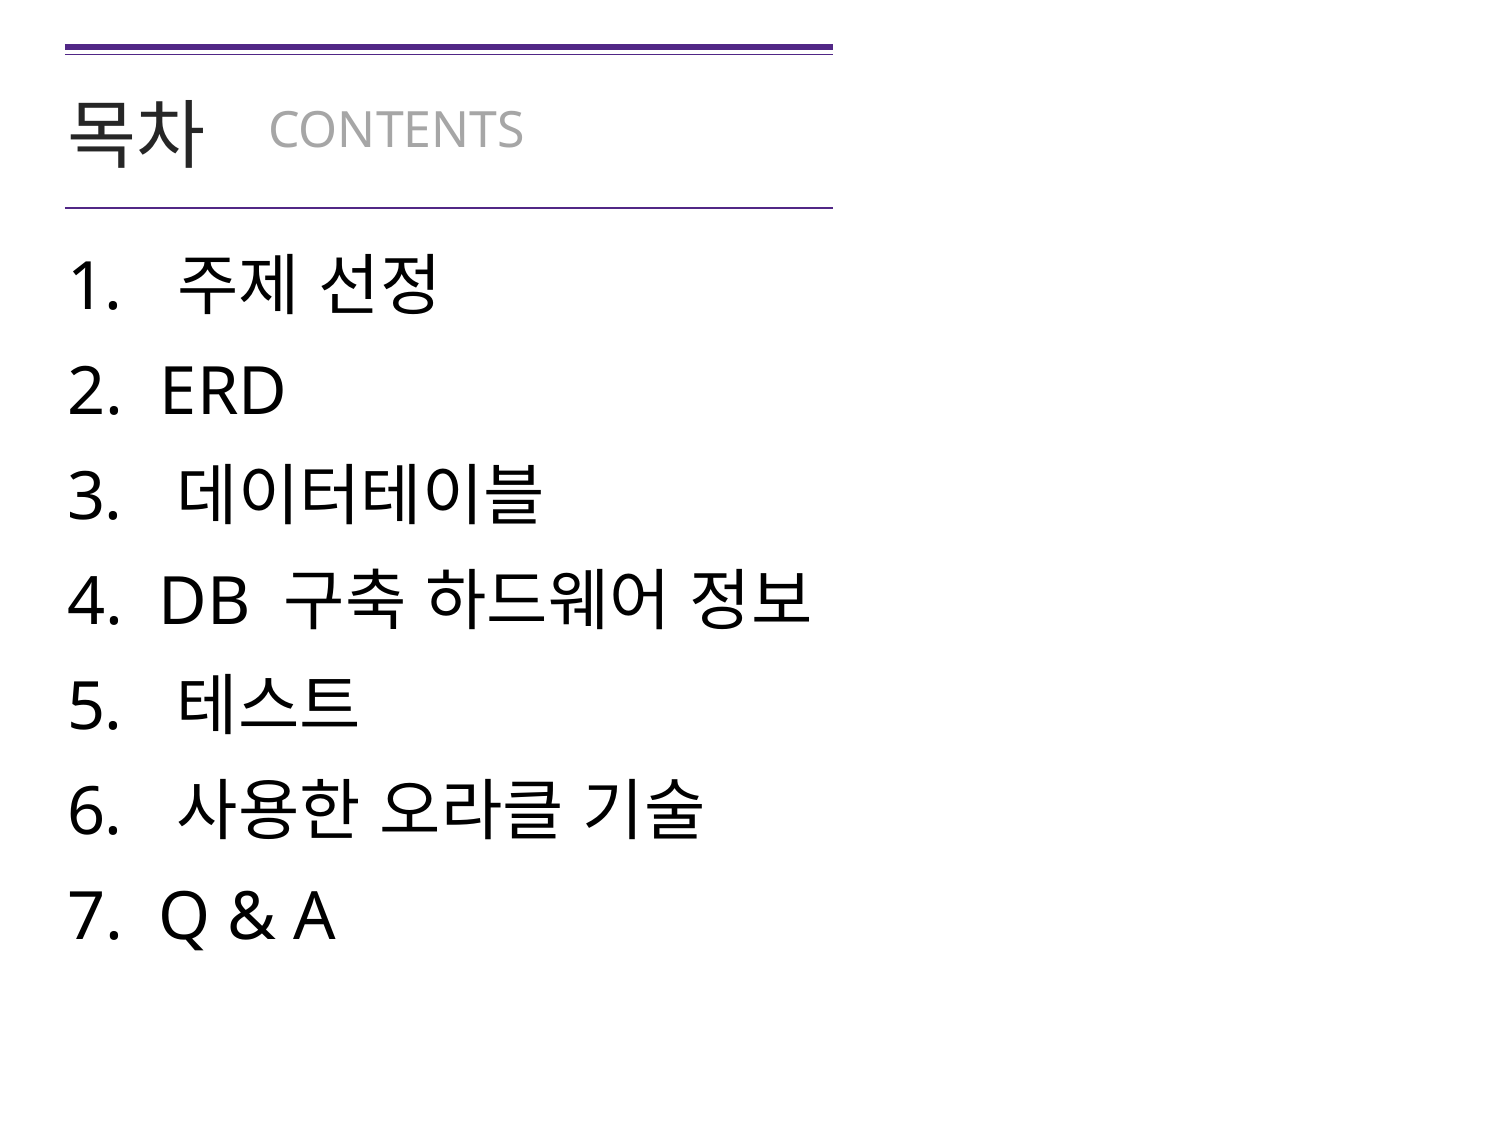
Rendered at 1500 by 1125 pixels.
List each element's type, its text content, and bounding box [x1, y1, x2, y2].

text_box 목차 [53, 80, 1187, 186]
text_box CONTENTS [253, 89, 668, 165]
text_box 주제 선정 ERD 데이터테이블 DB 구축 하드웨어 정보 테스트 사용한 오라클 기술 Q & A [53, 235, 1187, 1086]
